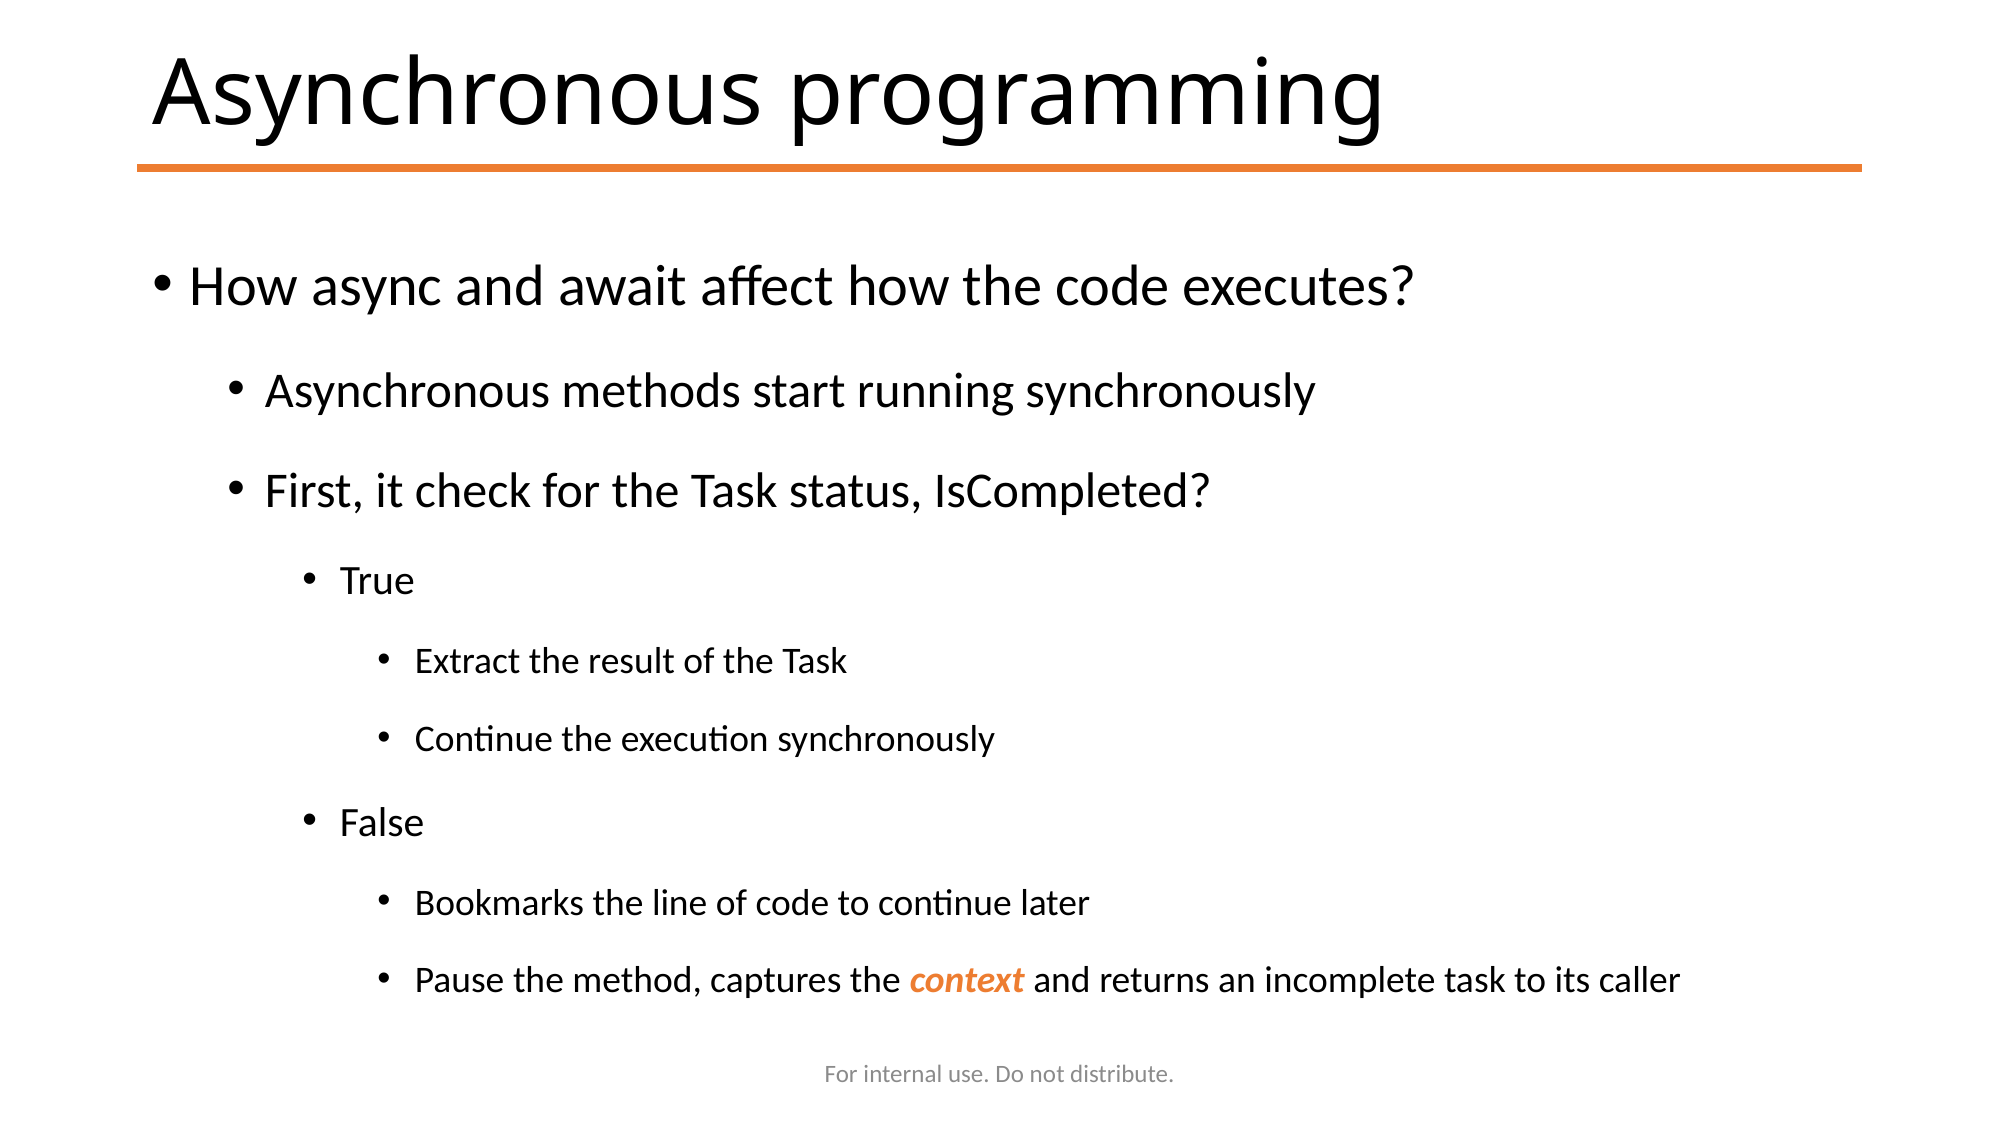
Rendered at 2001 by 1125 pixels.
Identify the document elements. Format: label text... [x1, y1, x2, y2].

list How async and await affect how the code executes? Asynchronous methods start running synchronously First, it check for the Task status, IsCompleted? True Extract the result of the Task Continue the execution synchronously False Bookmarks the line of code to continue later Pause the method, captures the context and returns an incomplete task to its caller [137, 204, 1863, 1091]
footer For internal use. Do not distribute. [662, 1042, 1338, 1103]
title Asynchronous programming [137, 21, 1863, 168]
